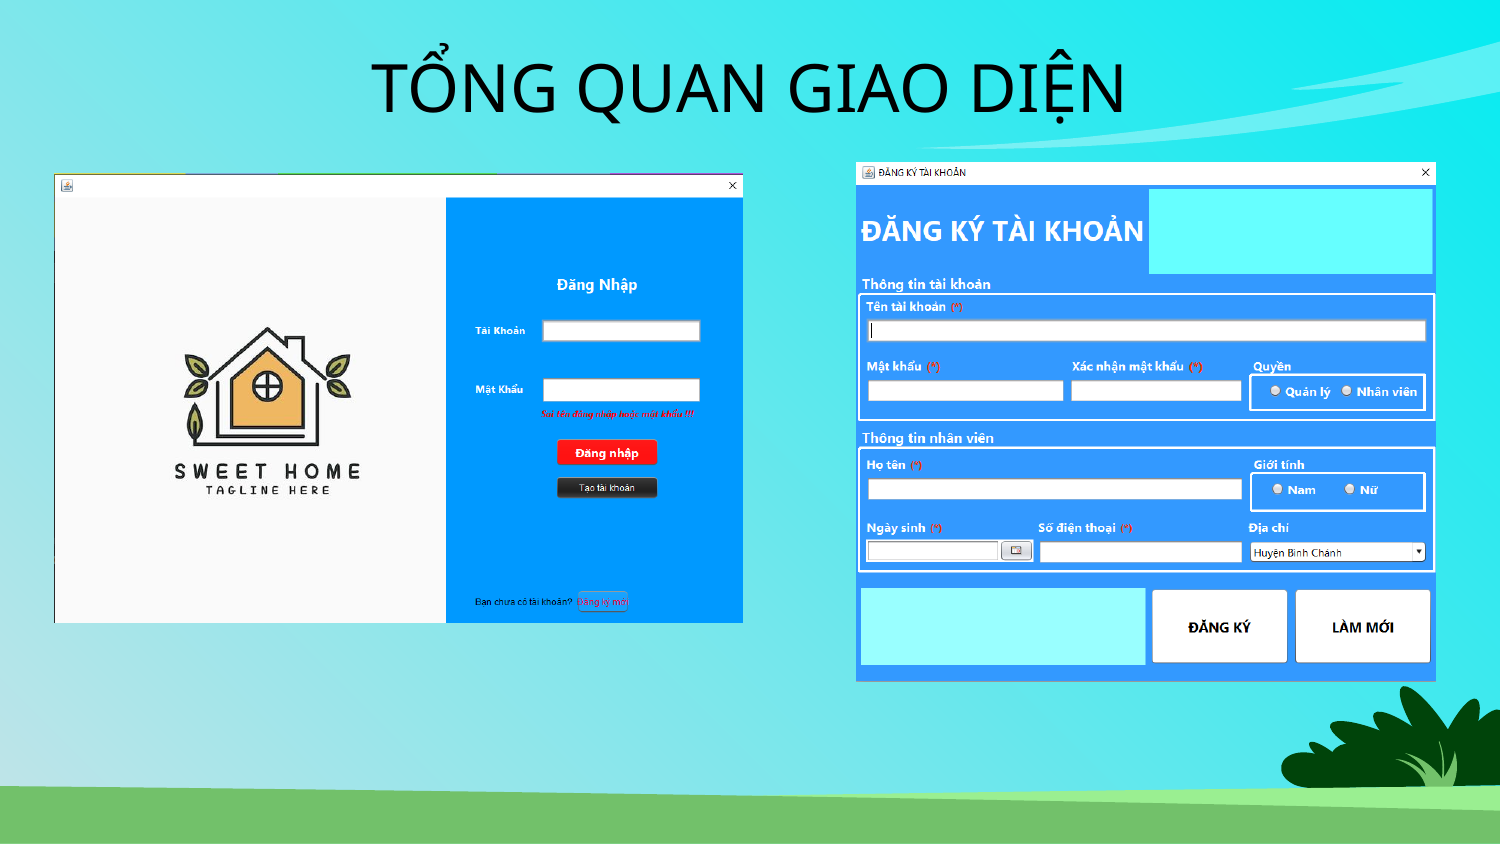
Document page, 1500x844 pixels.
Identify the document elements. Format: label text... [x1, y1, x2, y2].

text_box TỔNG QUAN GIAO DIỆN [354, 38, 1146, 134]
picture [53, 173, 744, 623]
picture [855, 162, 1436, 682]
